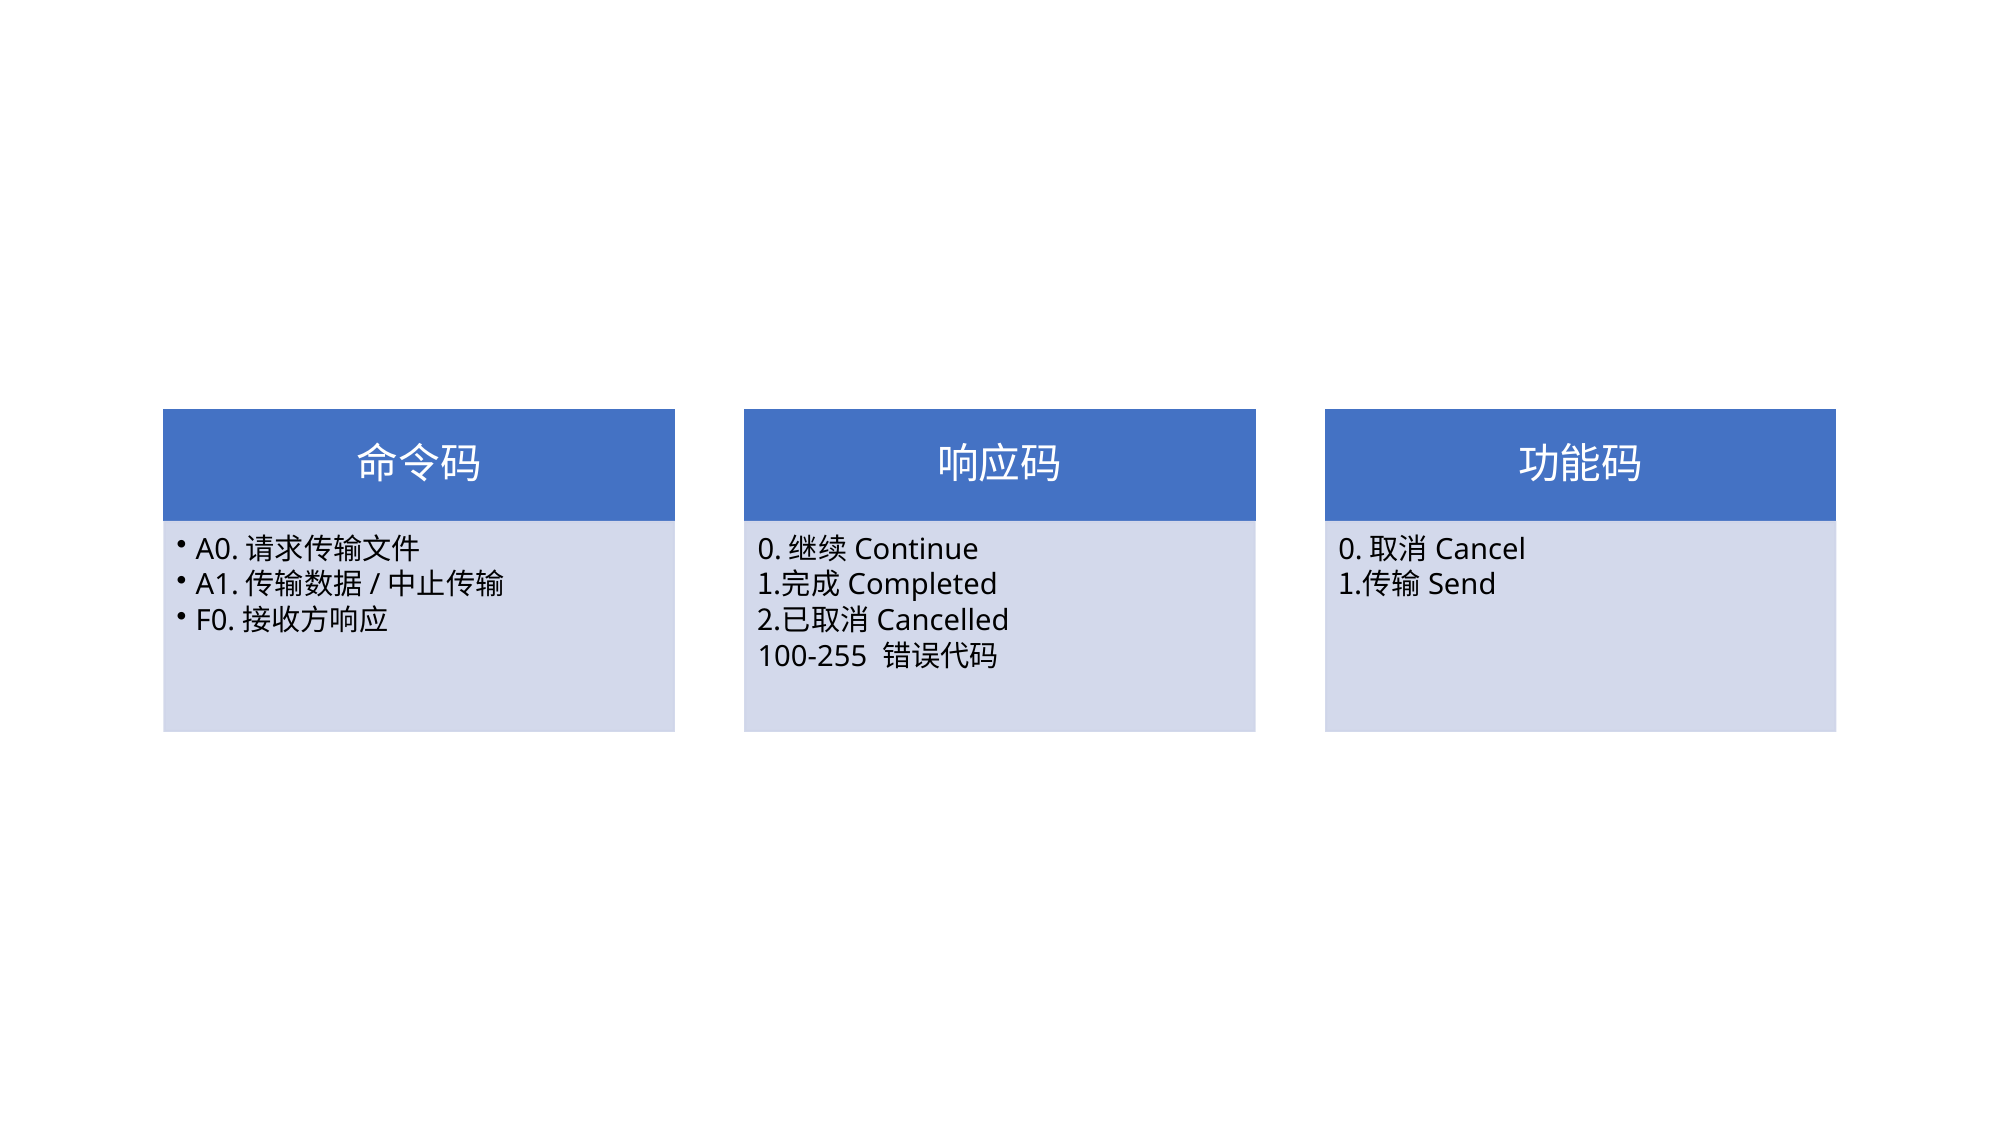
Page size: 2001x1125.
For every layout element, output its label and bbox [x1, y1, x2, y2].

text_box [163, 393, 1836, 732]
